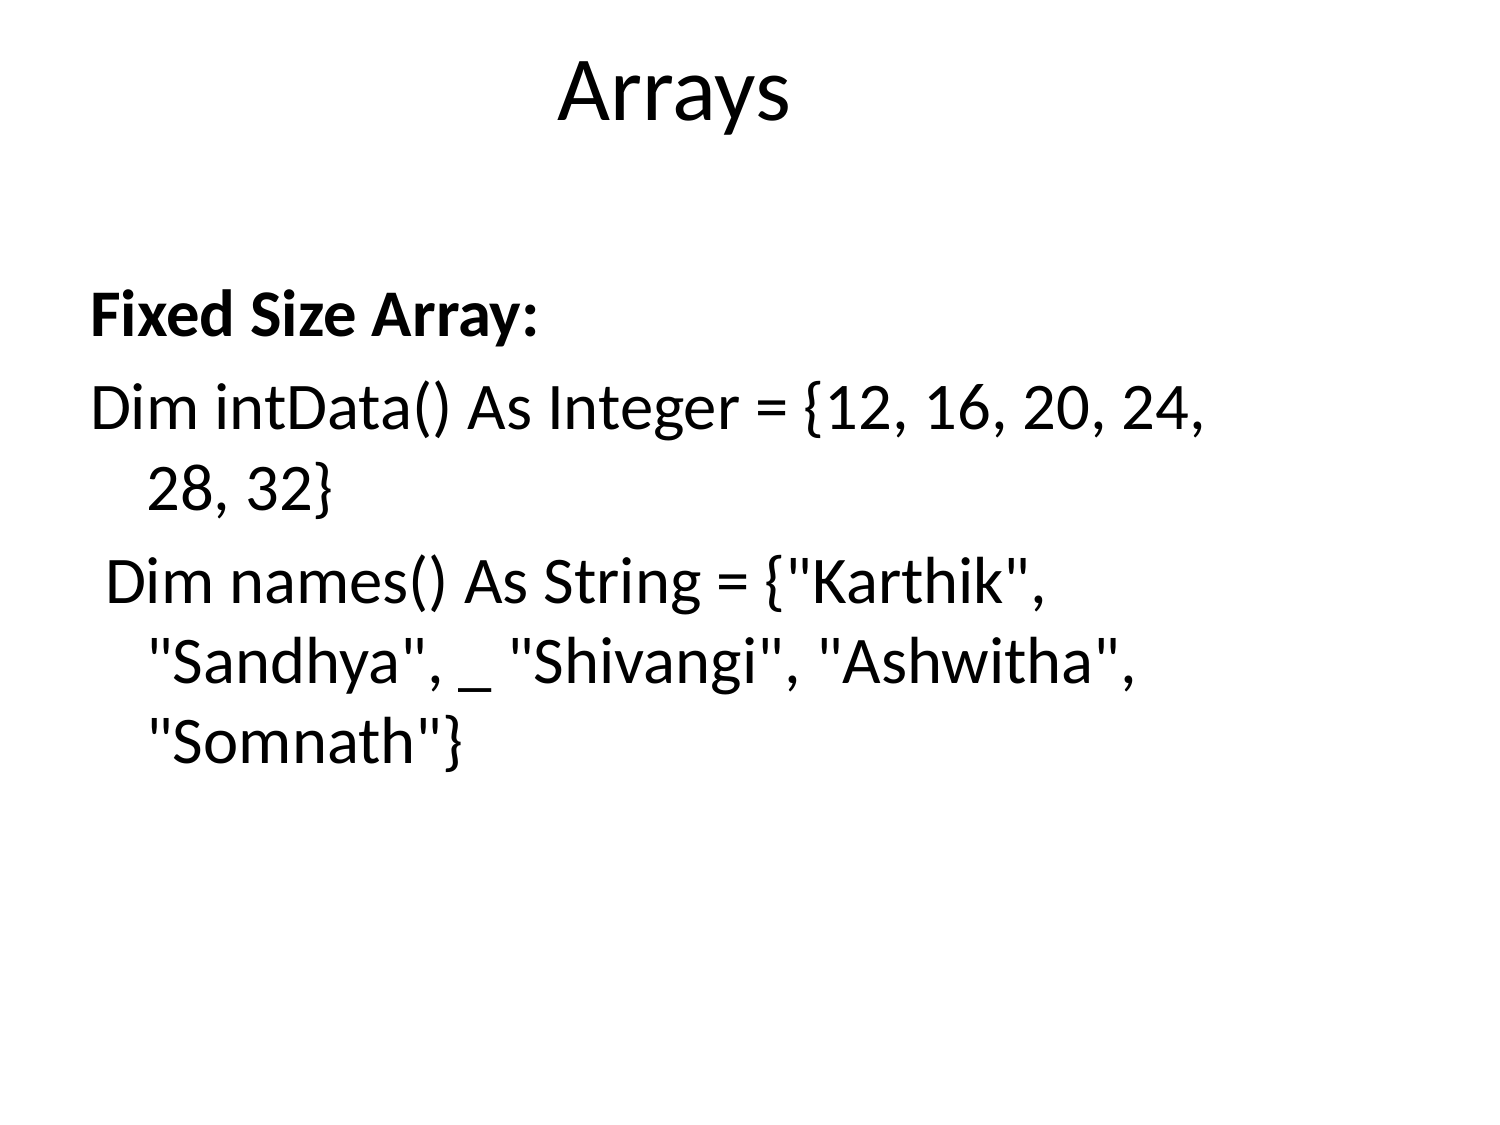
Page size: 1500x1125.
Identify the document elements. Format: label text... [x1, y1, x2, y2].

title Arrays [0, 45, 1350, 233]
list Fixed Size Array: Dim intData() As Integer = {12, 16, 20, 24, 28, 32} Dim names() As String = {"Karthik", "Sandhya", _ "Shivangi", "Ashwitha", "Somnath"} [75, 262, 1250, 913]
